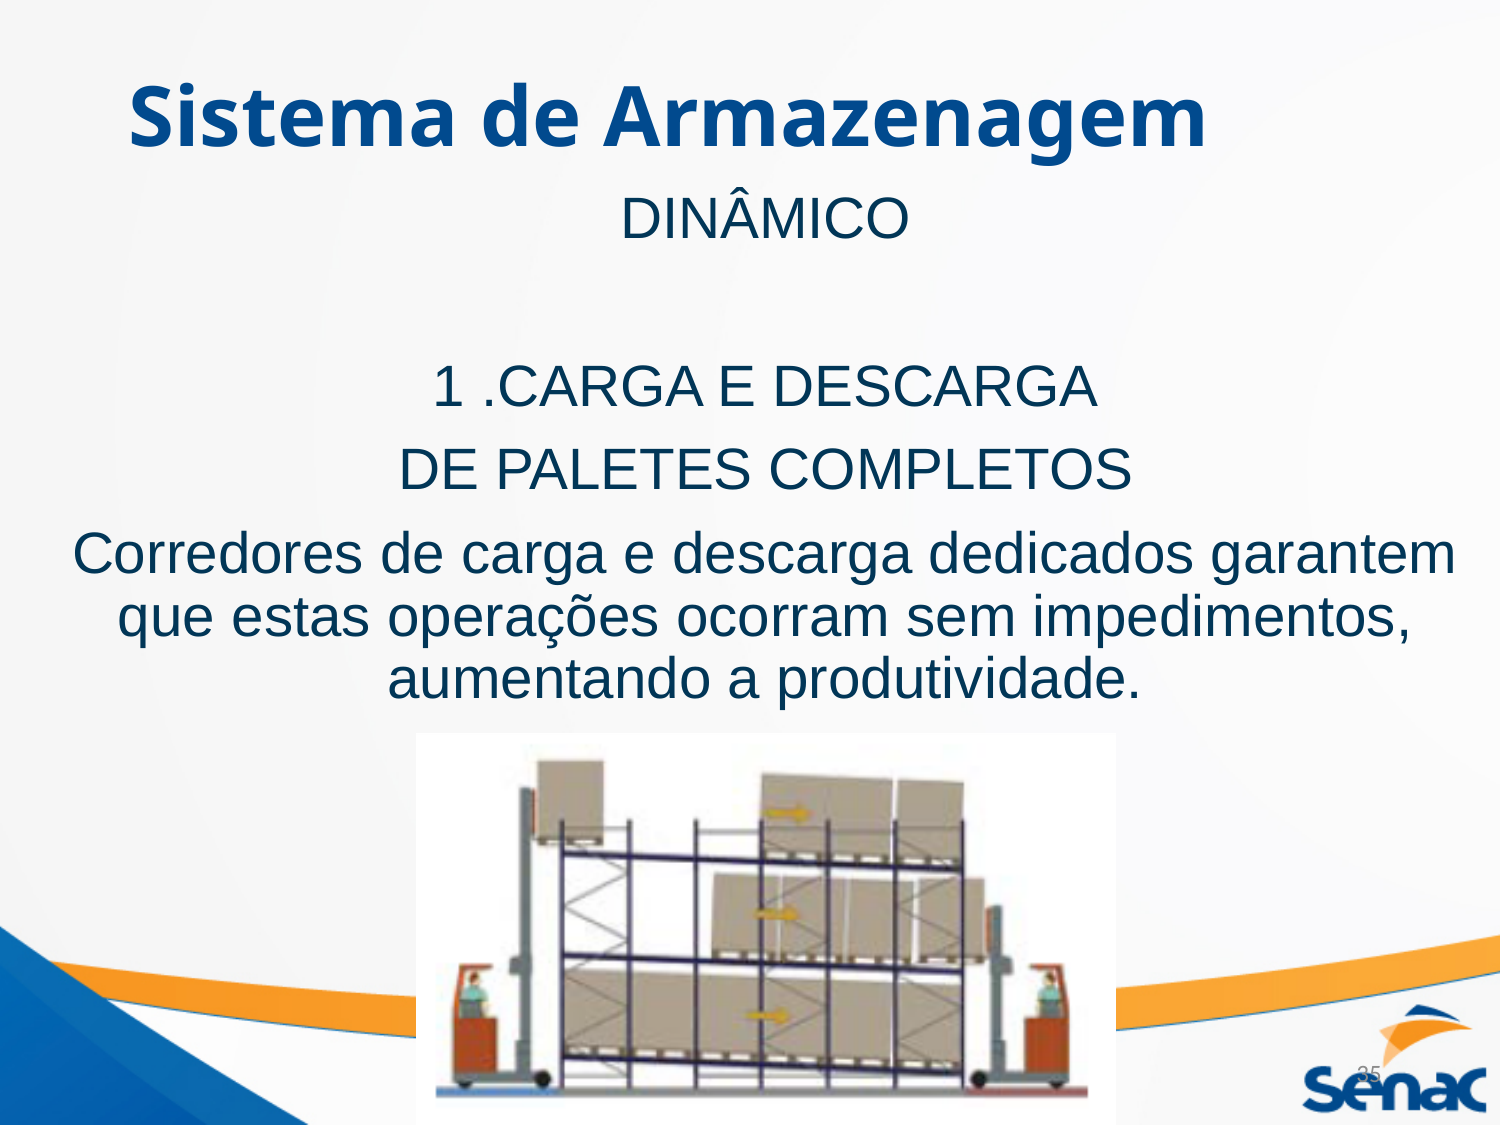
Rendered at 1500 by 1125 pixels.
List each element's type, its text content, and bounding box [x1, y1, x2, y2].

title Sistema de Armazenagem [22, 11, 1317, 229]
slide_number 35 [1116, 1042, 1397, 1103]
picture [0, 0, 1500, 1125]
text_box DINÂMICO 1 .CARGA E DESCARGA DE PALETES COMPLETOS Corredores de carga e descarga dedicados garantem que estas operações ocorram sem impedimentos, aumentando a produtividade. [54, 180, 1478, 996]
